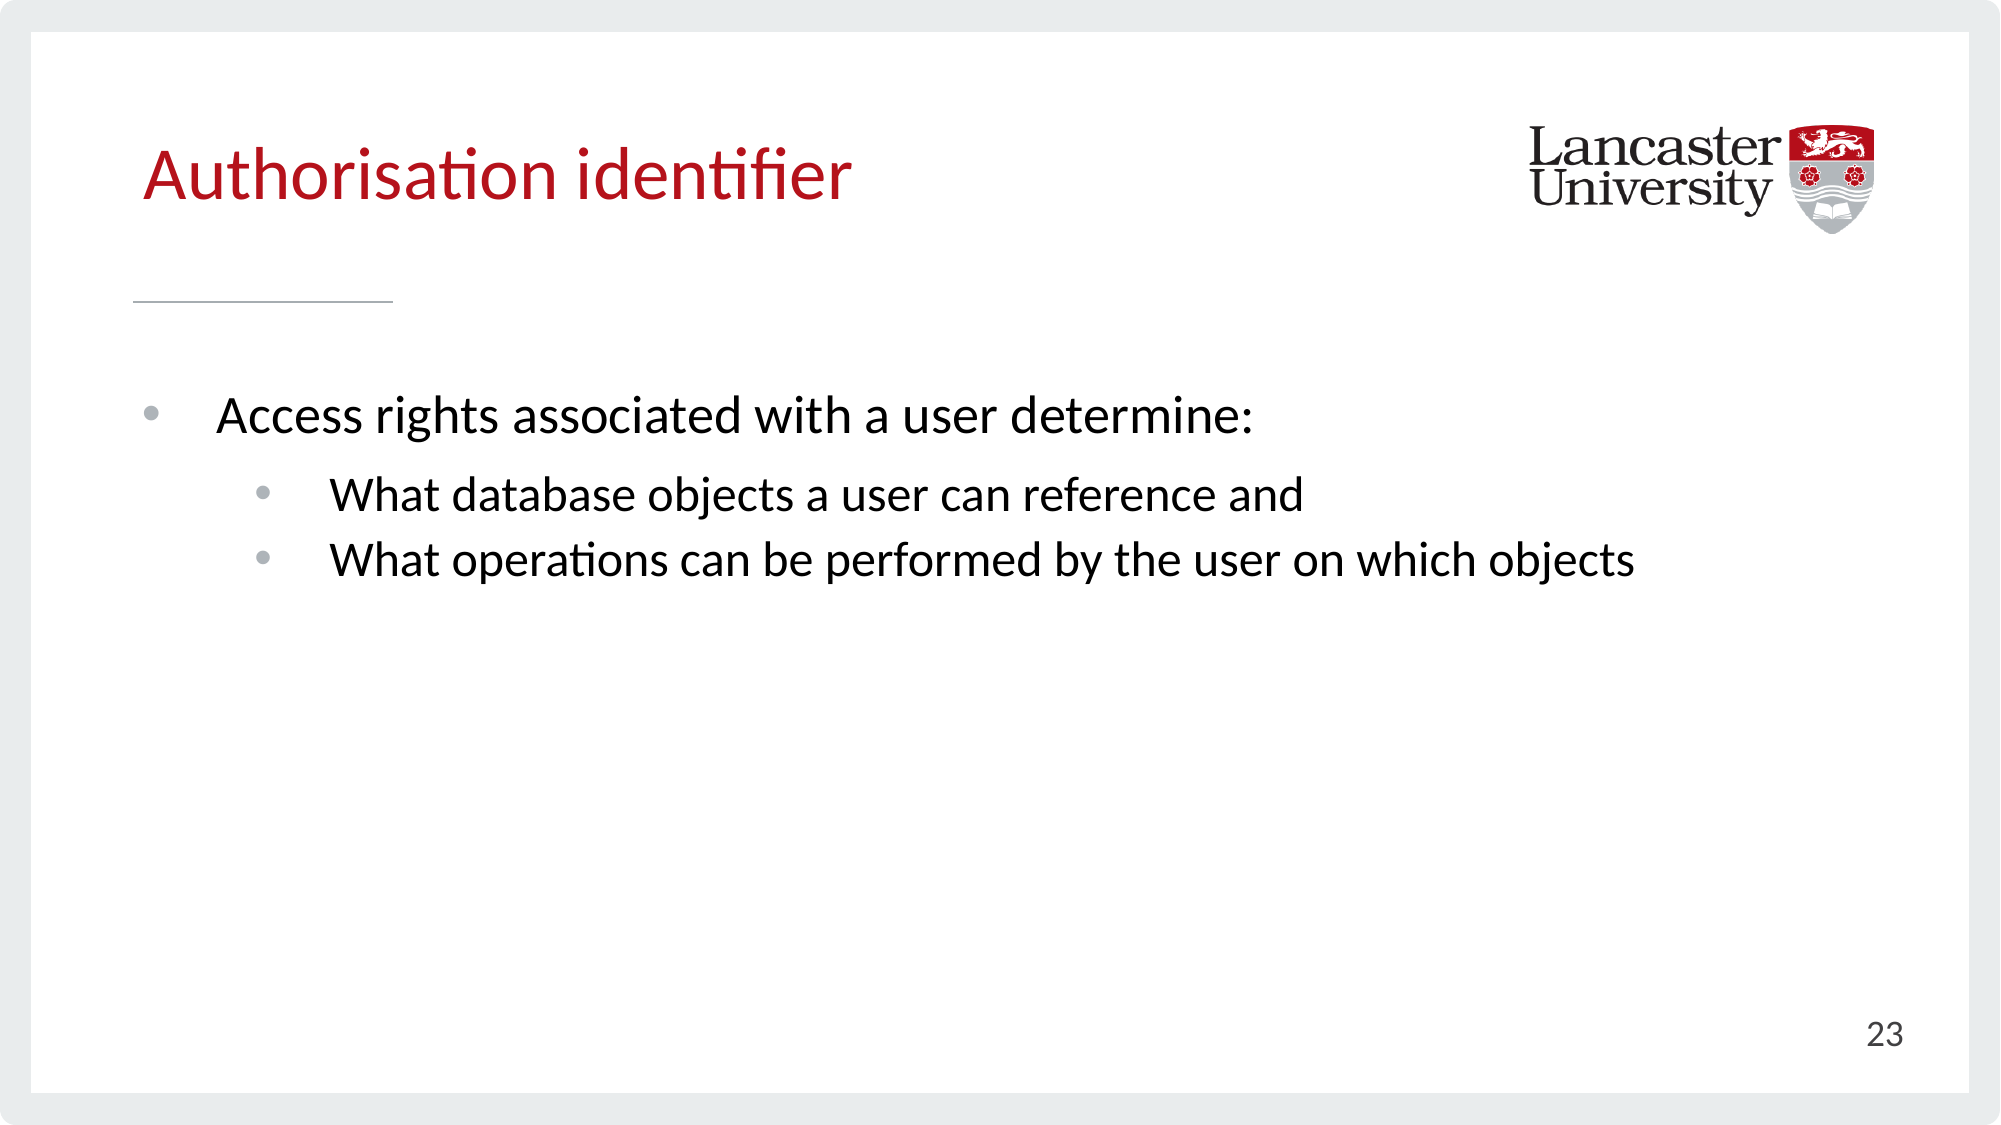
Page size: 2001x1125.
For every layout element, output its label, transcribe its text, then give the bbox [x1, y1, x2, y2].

title Authorisation identifier [128, 78, 1448, 279]
list Access rights associated with a user determine: What database objects a user can reference and What operations can be performed by the user on which objects [126, 379, 1725, 1014]
slide_number 23 [1468, 1001, 1919, 1061]
